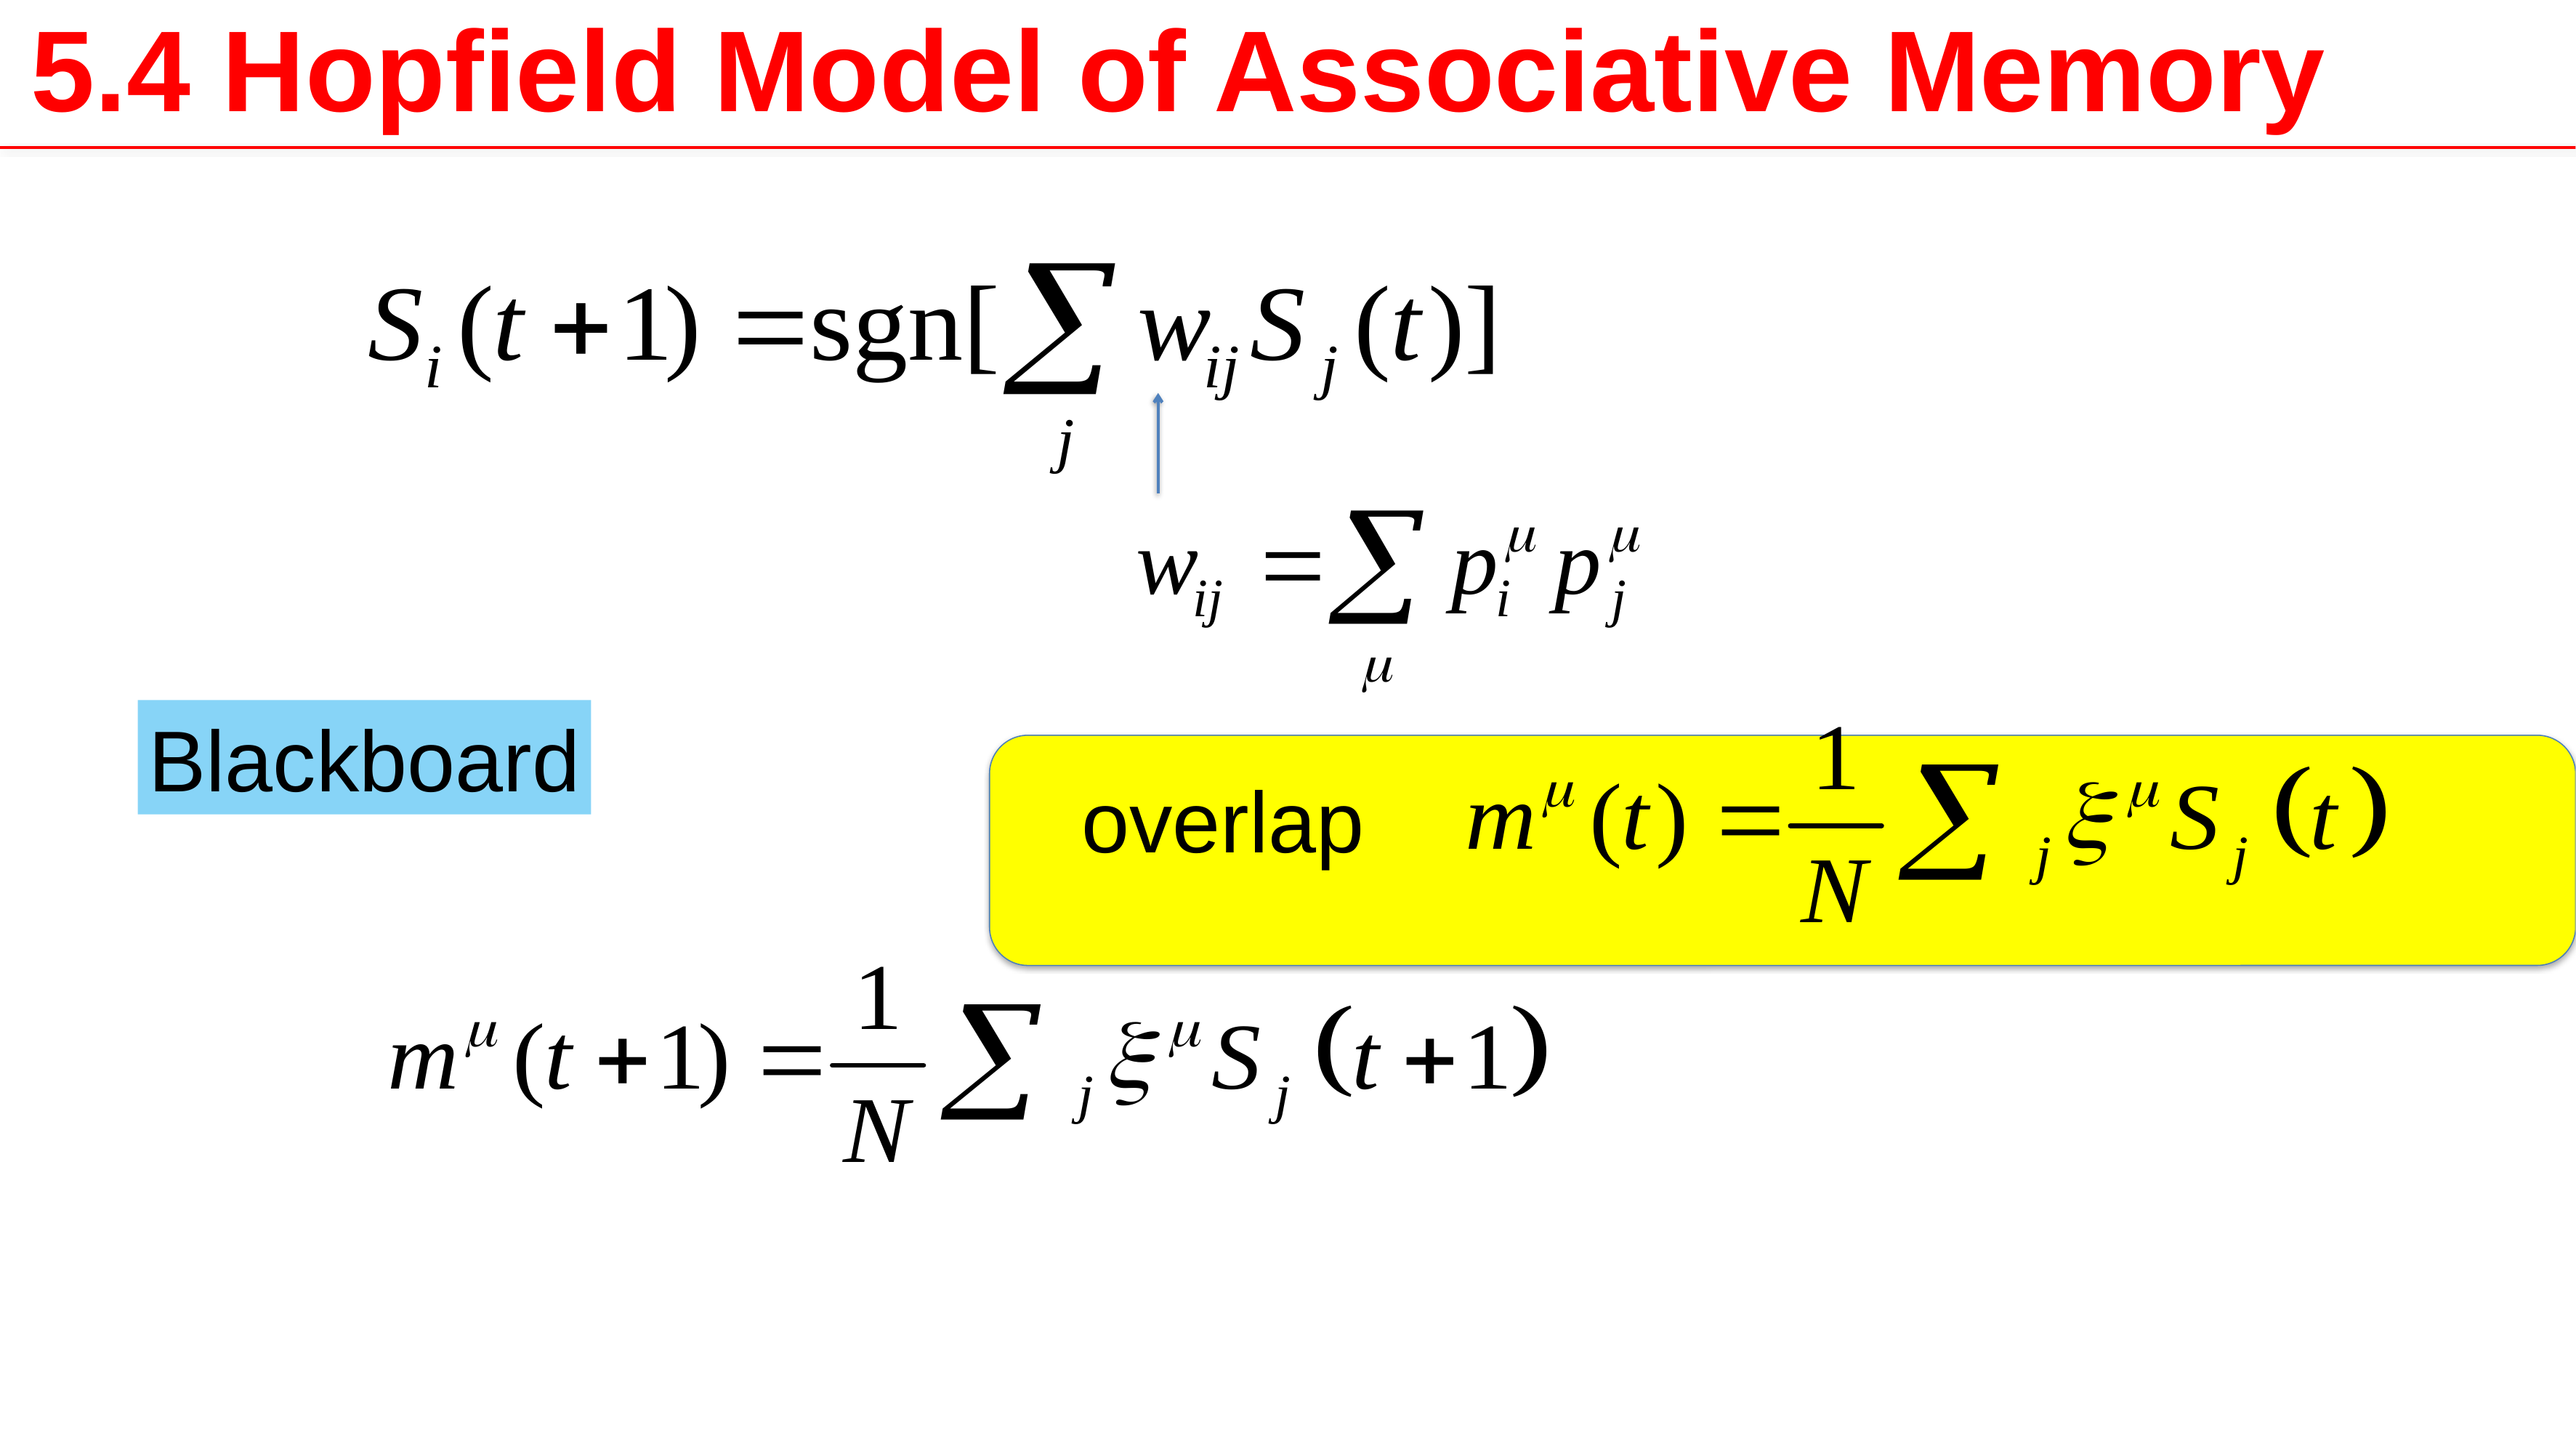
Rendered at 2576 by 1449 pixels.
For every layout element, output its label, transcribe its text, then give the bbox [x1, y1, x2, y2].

text_box [988, 735, 1446, 939]
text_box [373, 939, 1561, 1184]
text_box overlap [1070, 761, 1376, 876]
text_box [1120, 493, 1660, 710]
text_box 5.4 Hopfield Model of Associative Memory [7, 0, 2351, 146]
text_box Blackboard [137, 700, 591, 815]
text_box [1450, 700, 2399, 944]
text_box [1566, 735, 2576, 966]
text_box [349, 243, 1511, 494]
